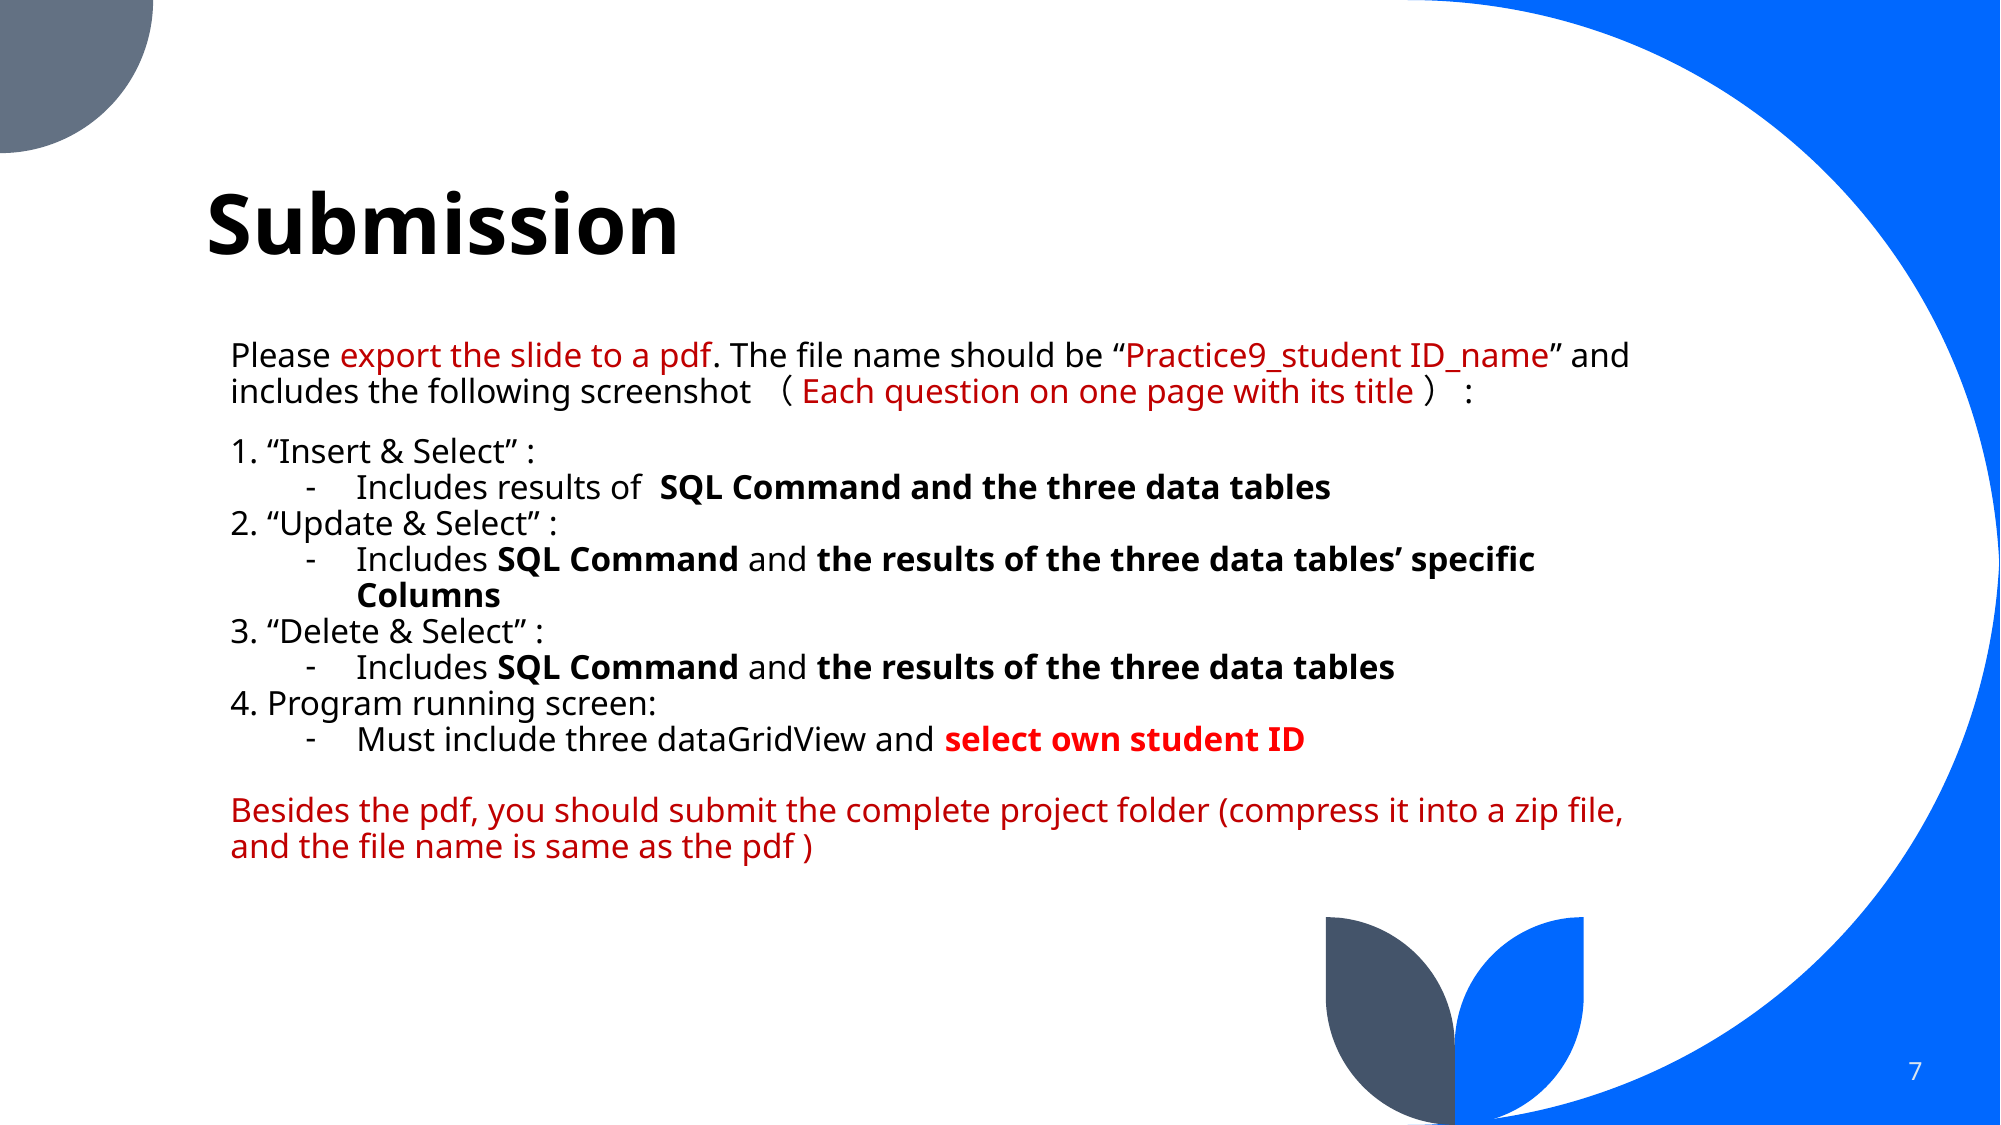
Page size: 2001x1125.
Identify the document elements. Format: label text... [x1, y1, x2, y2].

list Please export the slide to a pdf. The file name should be “Practice9_student ID_name” and includes the following screenshot（Each question on one page with its title）: 1. “Insert & Select” : Includes results of SQL Command and the three data tables 2. “Update & Select” : Includes SQL Command and the results of the three data tables’ specific Columns 3. “Delete & Select” : Includes SQL Command and the results of the three data tables 4. Program running screen: Must include three dataGridView and select own student ID Besides the pdf, you should submit the complete project folder (compress it into a zip file, and the file name is same as the pdf ) [191, 330, 1703, 967]
slide_number 7 [1665, 1042, 1938, 1103]
title Submission [191, 158, 977, 280]
